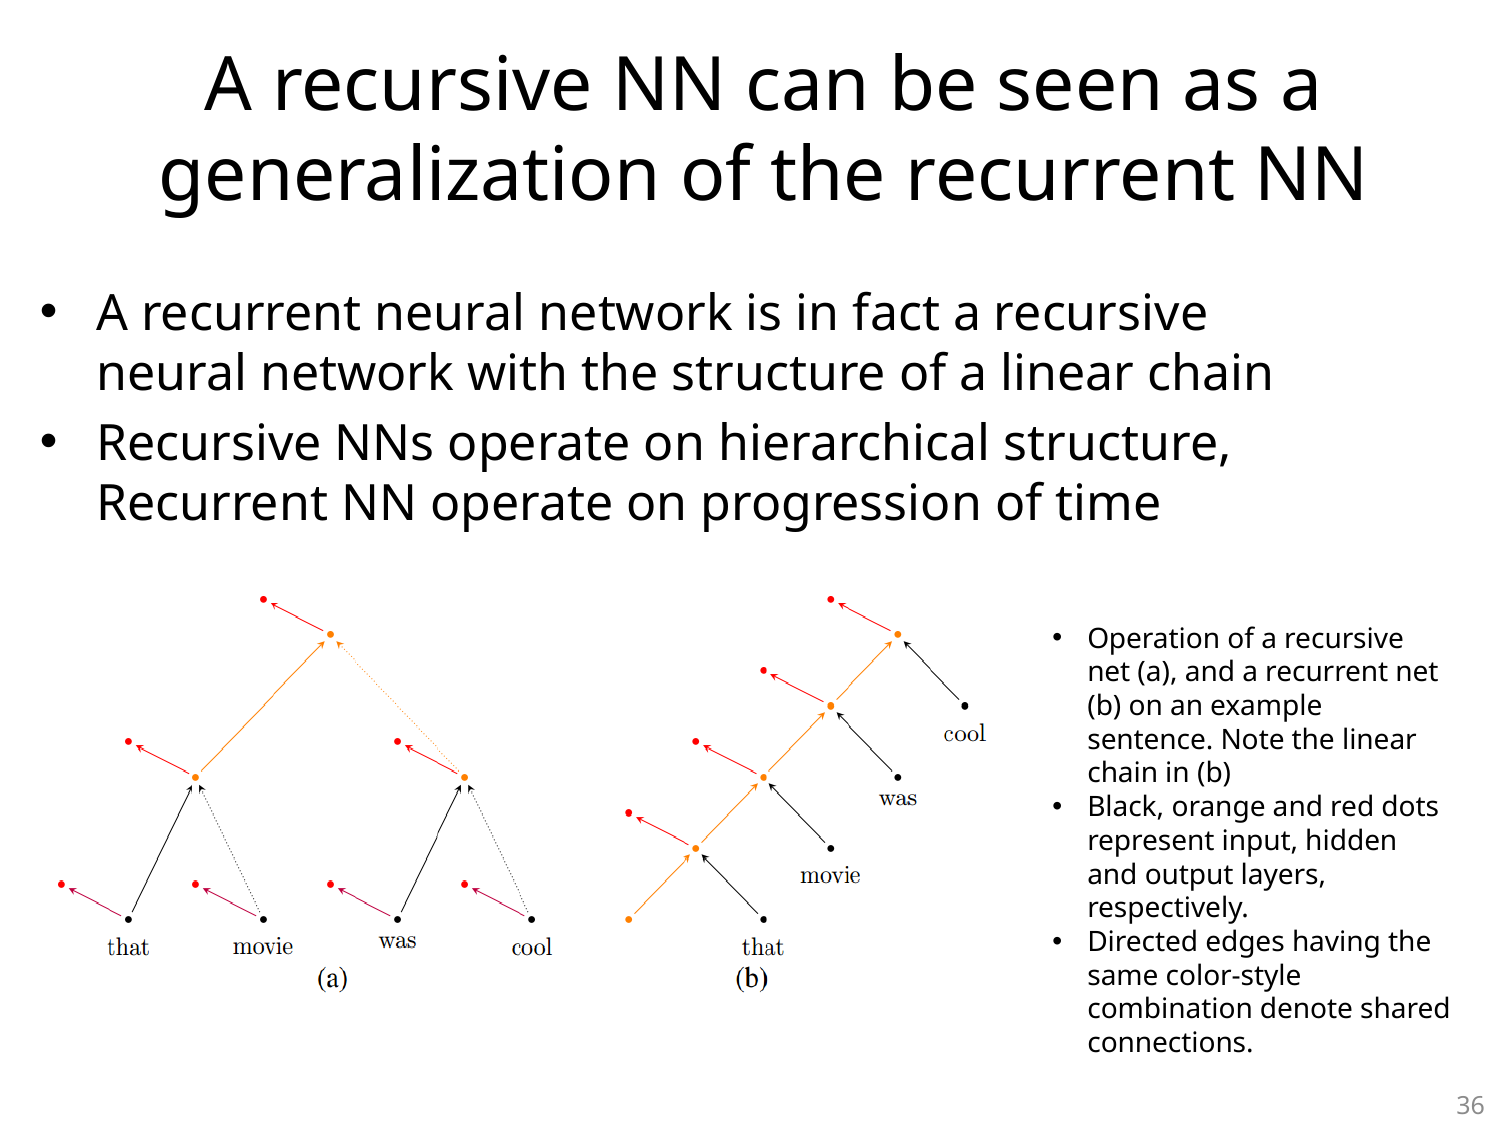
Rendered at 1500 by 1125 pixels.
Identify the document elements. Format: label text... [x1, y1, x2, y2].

text_box Operation of a recursive net (a), and a recurrent net (b) on an example sentence. Note the linear chain in (b) Black, orange and red dots represent input, hidden and output layers, respectively. Directed edges having the same color-style combination denote shared connections. [1037, 612, 1467, 1066]
list A recurrent neural network is in fact a recursive neural network with the structure of a linear chain Recursive NNs operate on hierarchical structure, Recurrent NN operate on progression of time Applied to parsing, sentence-level sentiment analysis, and paraphrase detection. [24, 273, 1386, 809]
slide_number 36 [1149, 1087, 1500, 1125]
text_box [27, 574, 1013, 1007]
title A recursive NN can be seen as a generalization of the recurrent NN [0, 0, 1500, 250]
